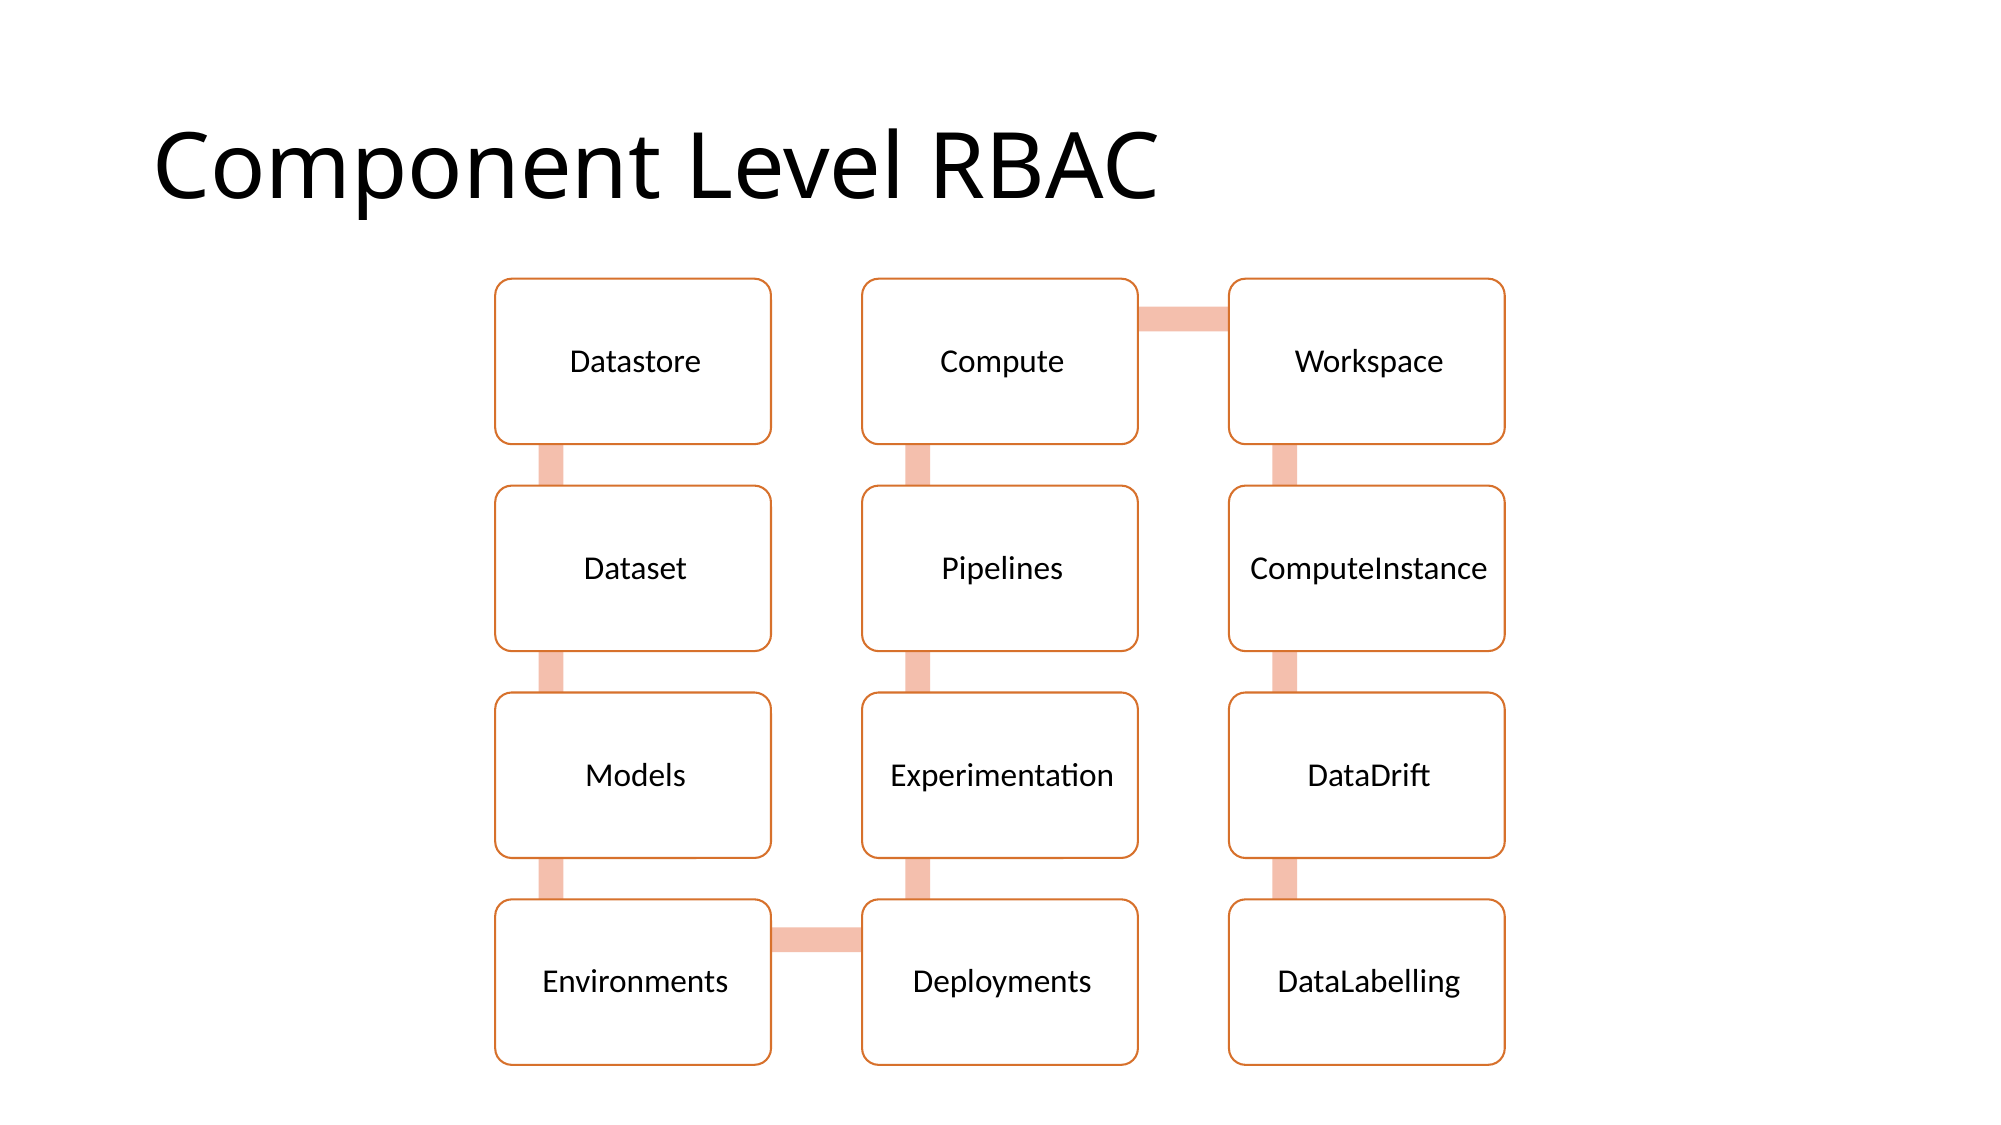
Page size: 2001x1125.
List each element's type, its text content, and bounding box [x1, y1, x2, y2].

title Component Level RBAC [137, 59, 1863, 278]
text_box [137, 278, 1863, 1065]
